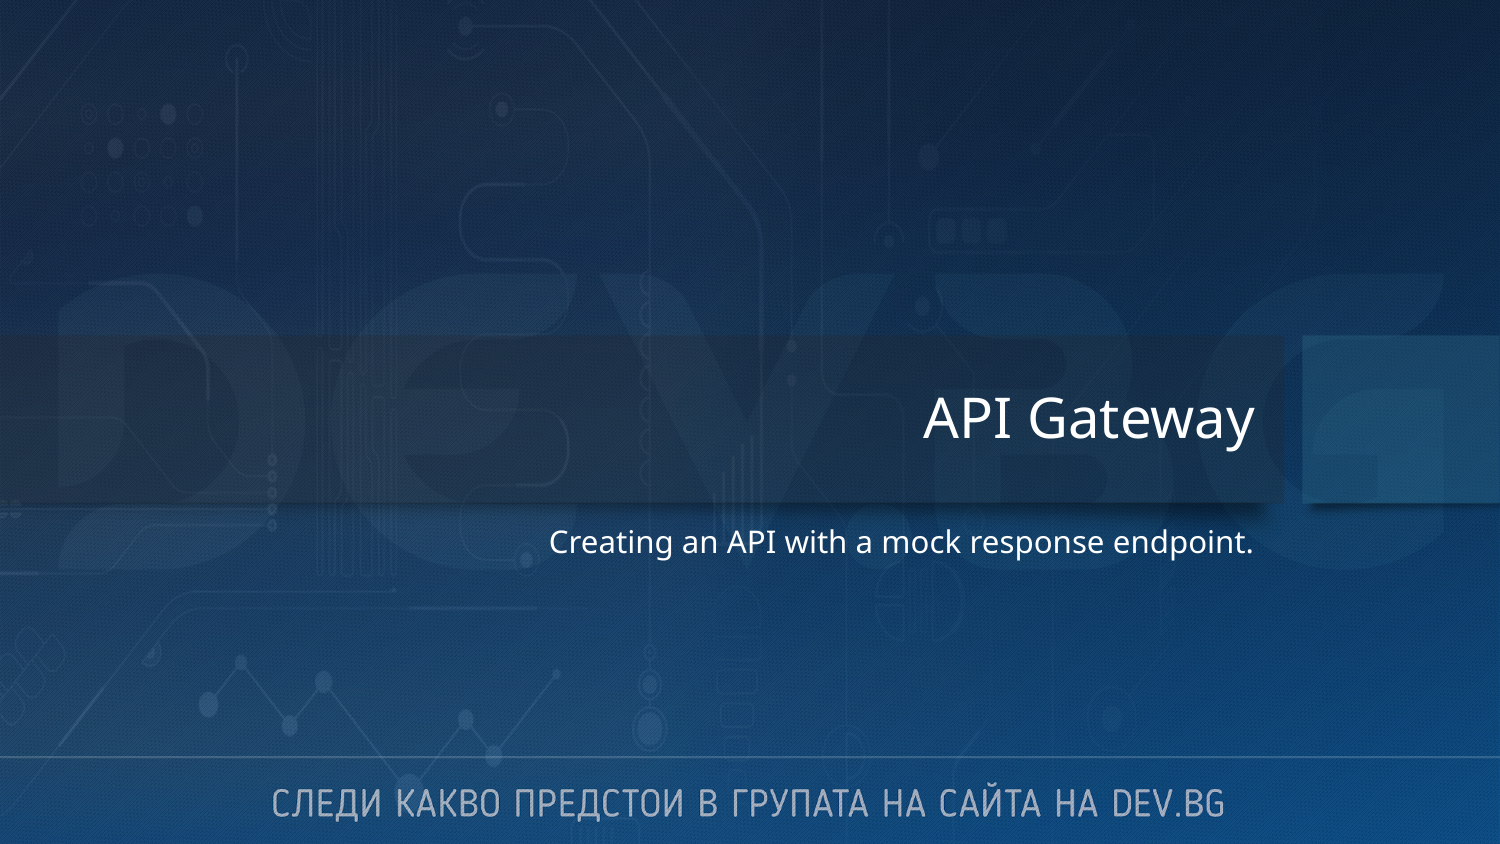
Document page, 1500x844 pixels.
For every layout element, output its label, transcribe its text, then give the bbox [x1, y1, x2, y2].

picture [0, 0, 1500, 844]
title API Gateway [83, 353, 1267, 488]
list Creating an API with a mock response endpoint. [83, 520, 1267, 731]
